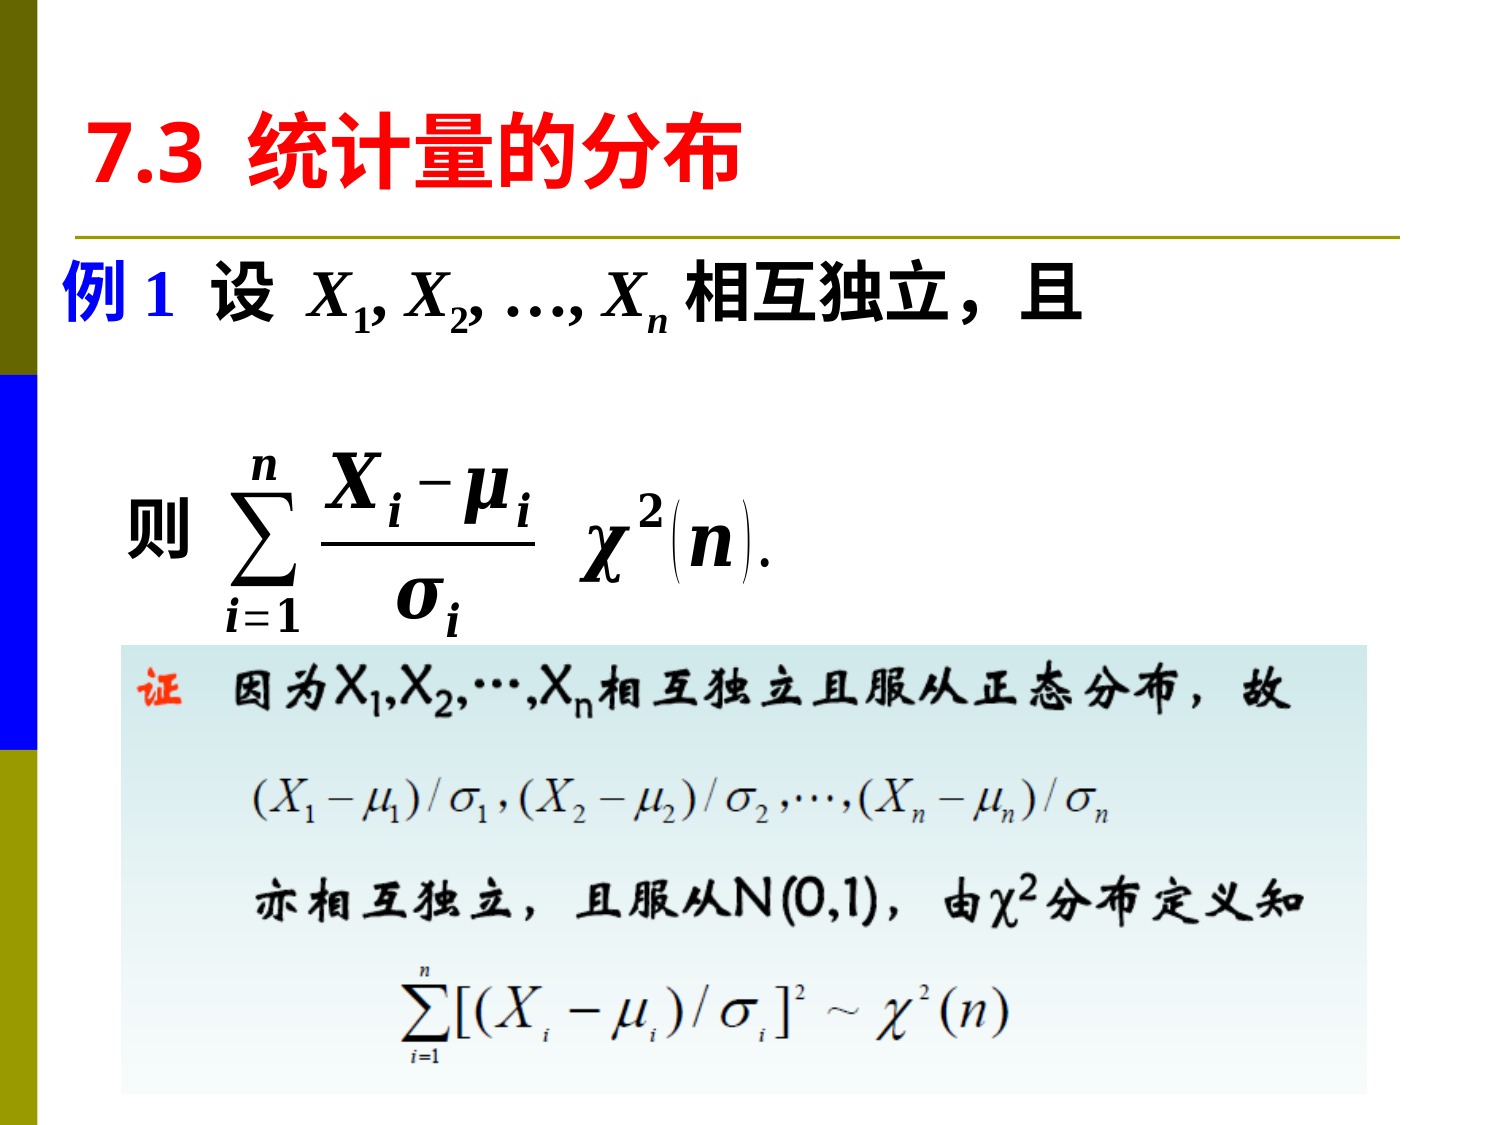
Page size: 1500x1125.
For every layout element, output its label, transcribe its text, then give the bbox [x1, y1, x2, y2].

text_box 则 [111, 479, 224, 574]
text_box 例1 设 X1, X2, …, Xn相互独立，且 [46, 242, 1116, 349]
picture [120, 645, 1368, 1095]
text_box 7.3 统计量的分布 [71, 92, 780, 207]
